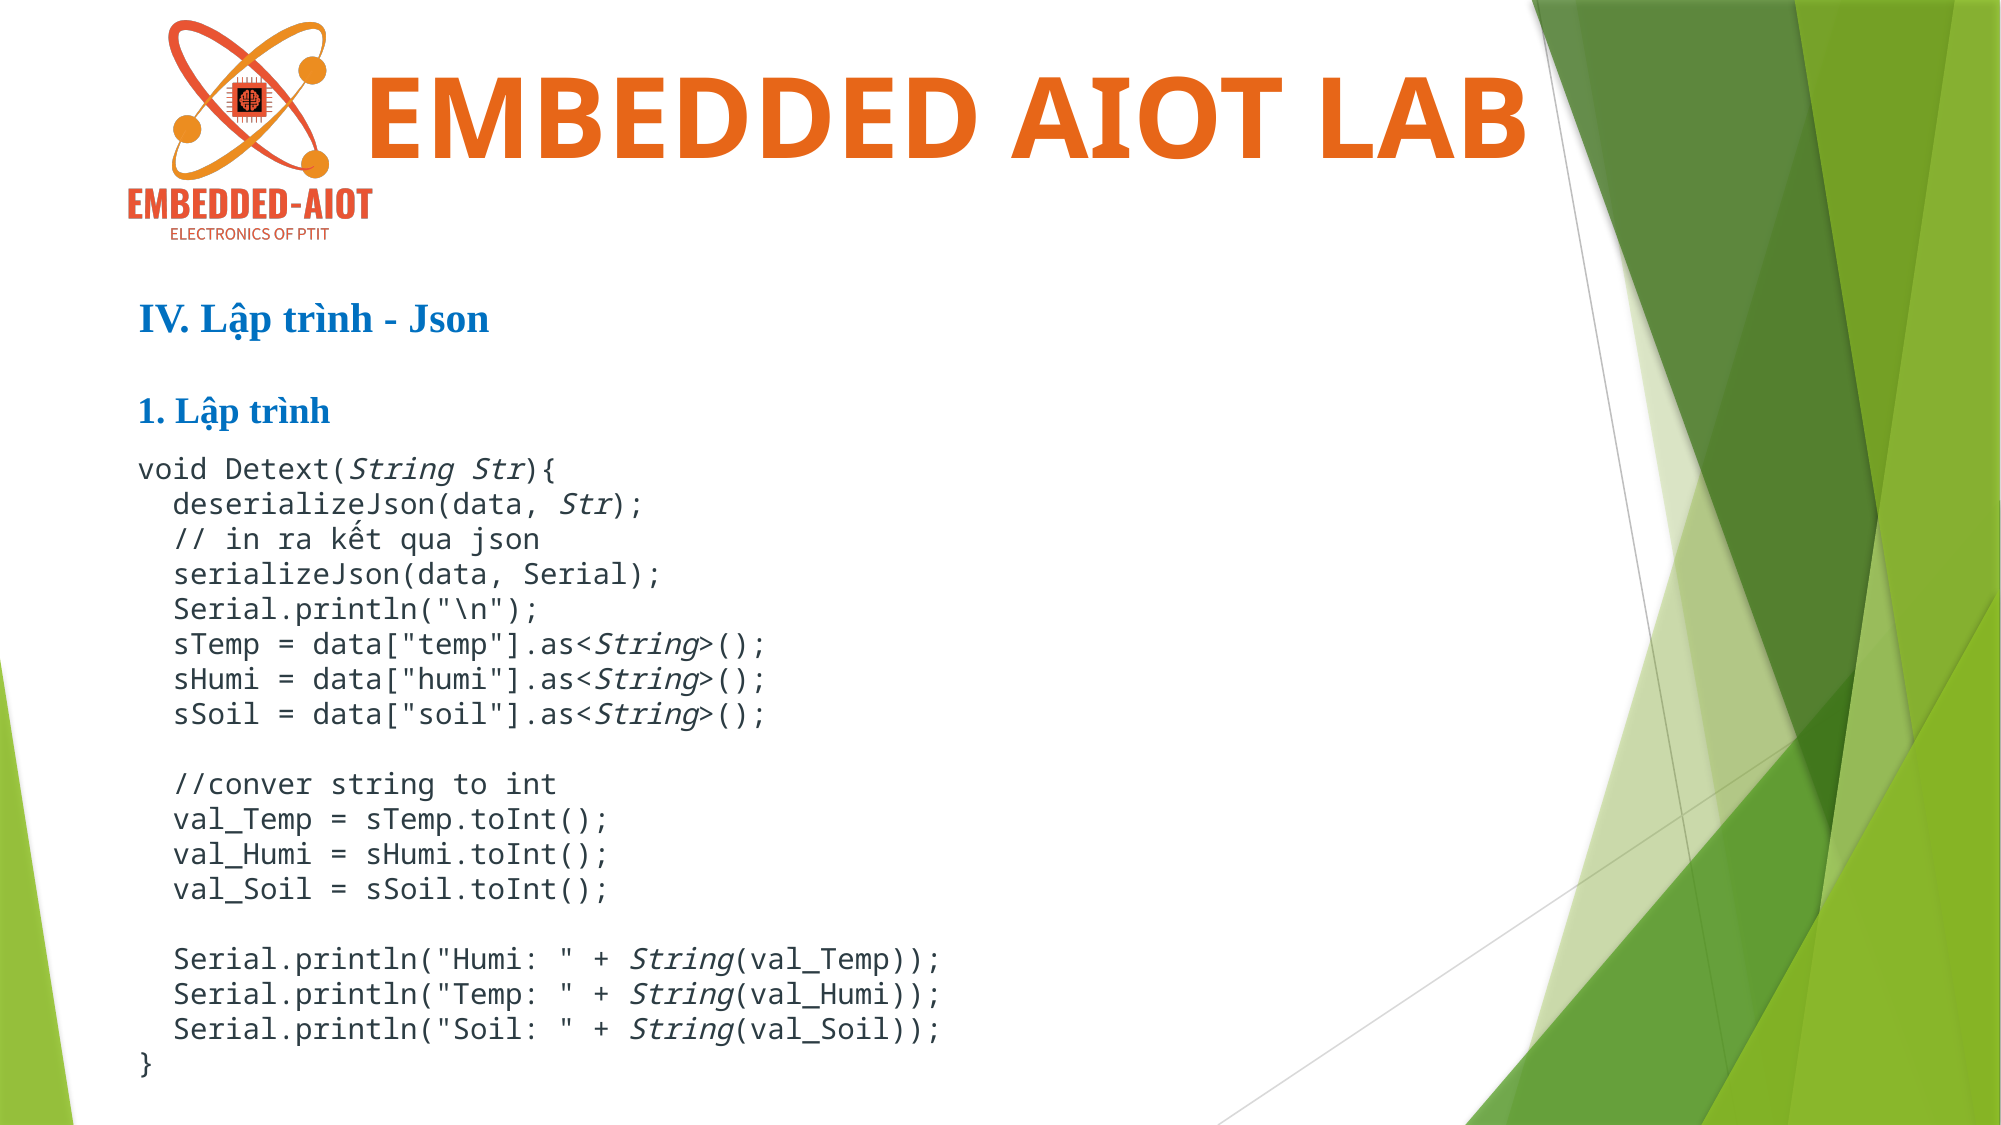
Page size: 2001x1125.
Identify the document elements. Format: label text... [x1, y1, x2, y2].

text_box IV. Lập trình - Json [123, 283, 505, 349]
text_box 1. Lập trình [122, 379, 918, 439]
picture [122, 0, 378, 255]
text_box void Detext(String Str){ deserializeJson(data, Str); // in ra kết qua json serializeJson(data, Serial); Serial.println("\n"); sTemp = data["temp"].as<String>(); sHumi = data["humi"].as<String>(); sSoil = data["soil"].as<String>(); //conver string to int val_Temp = sTemp.toInt(); val_Humi = sHumi.toInt(); val_Soil = sSoil.toInt(); Serial.println("Humi: " + String(val_Temp)); Serial.println("Temp: " + String(val_Humi)); Serial.println("Soil: " + String(val_Soil)); } [122, 443, 1493, 1123]
text_box EMBEDDED AIOT LAB [381, 38, 1547, 189]
